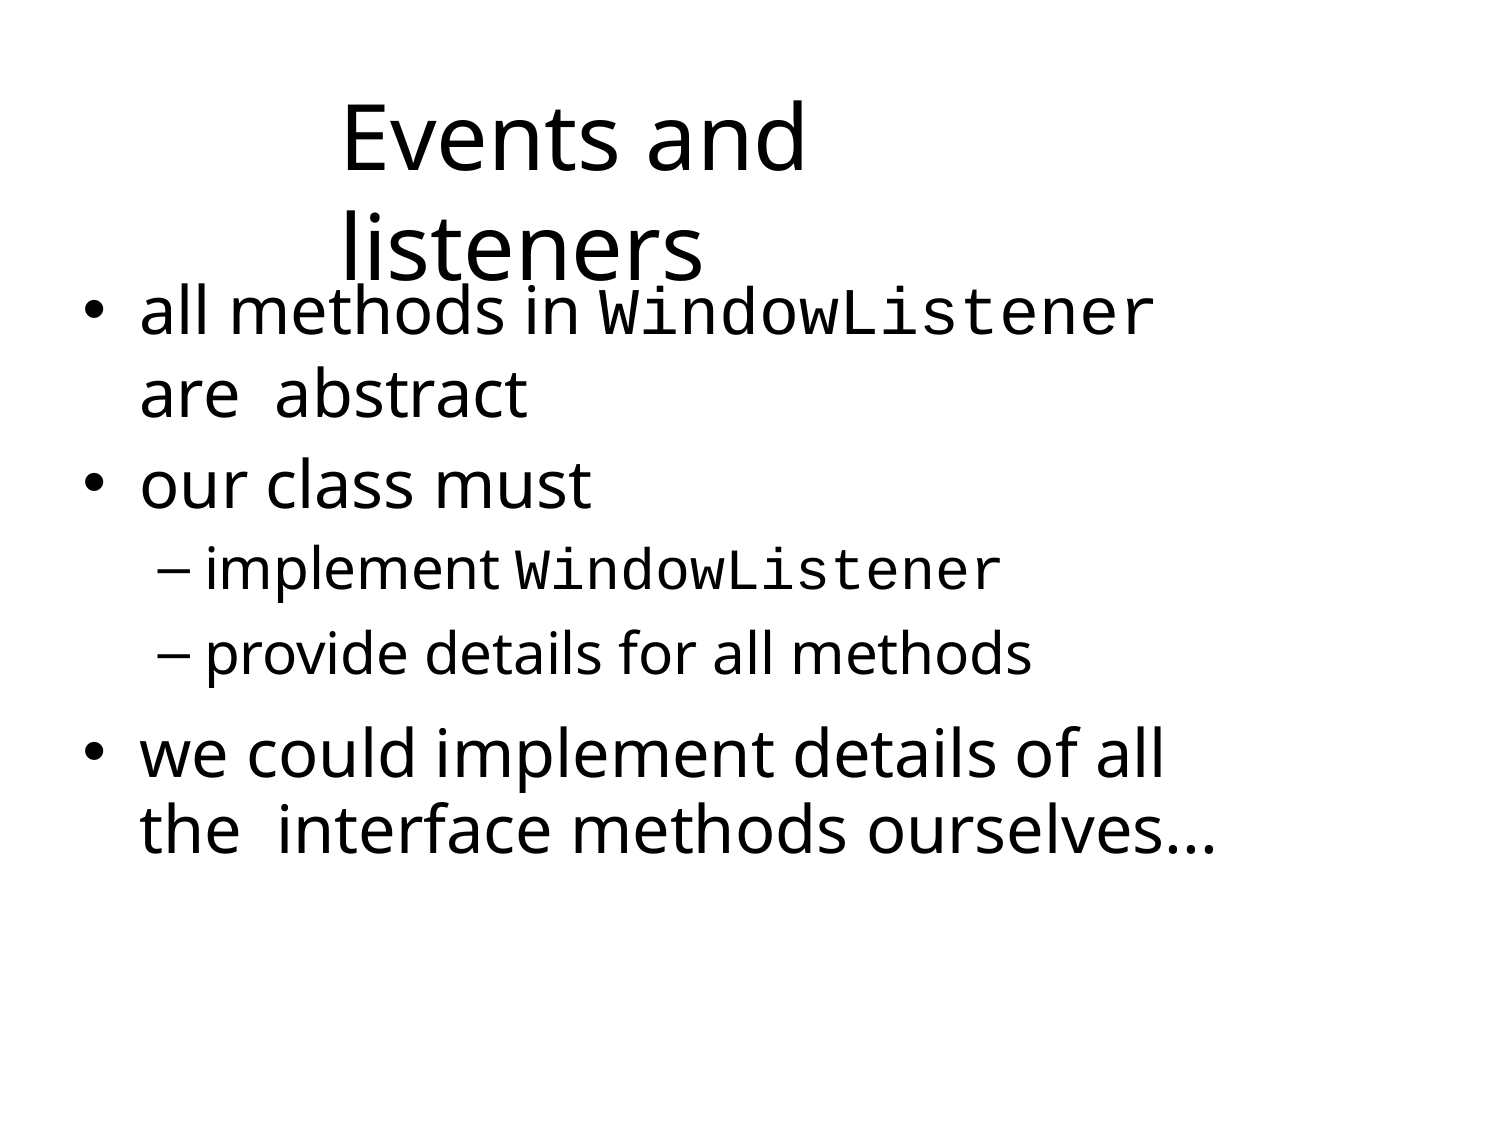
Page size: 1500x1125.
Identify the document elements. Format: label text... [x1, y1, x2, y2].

title Events and listeners [337, 77, 1164, 262]
text_box all methods in WindowListener are abstract our class must implement WindowListener provide details for all methods we could implement details of all the interface methods ourselves... [80, 262, 1267, 868]
